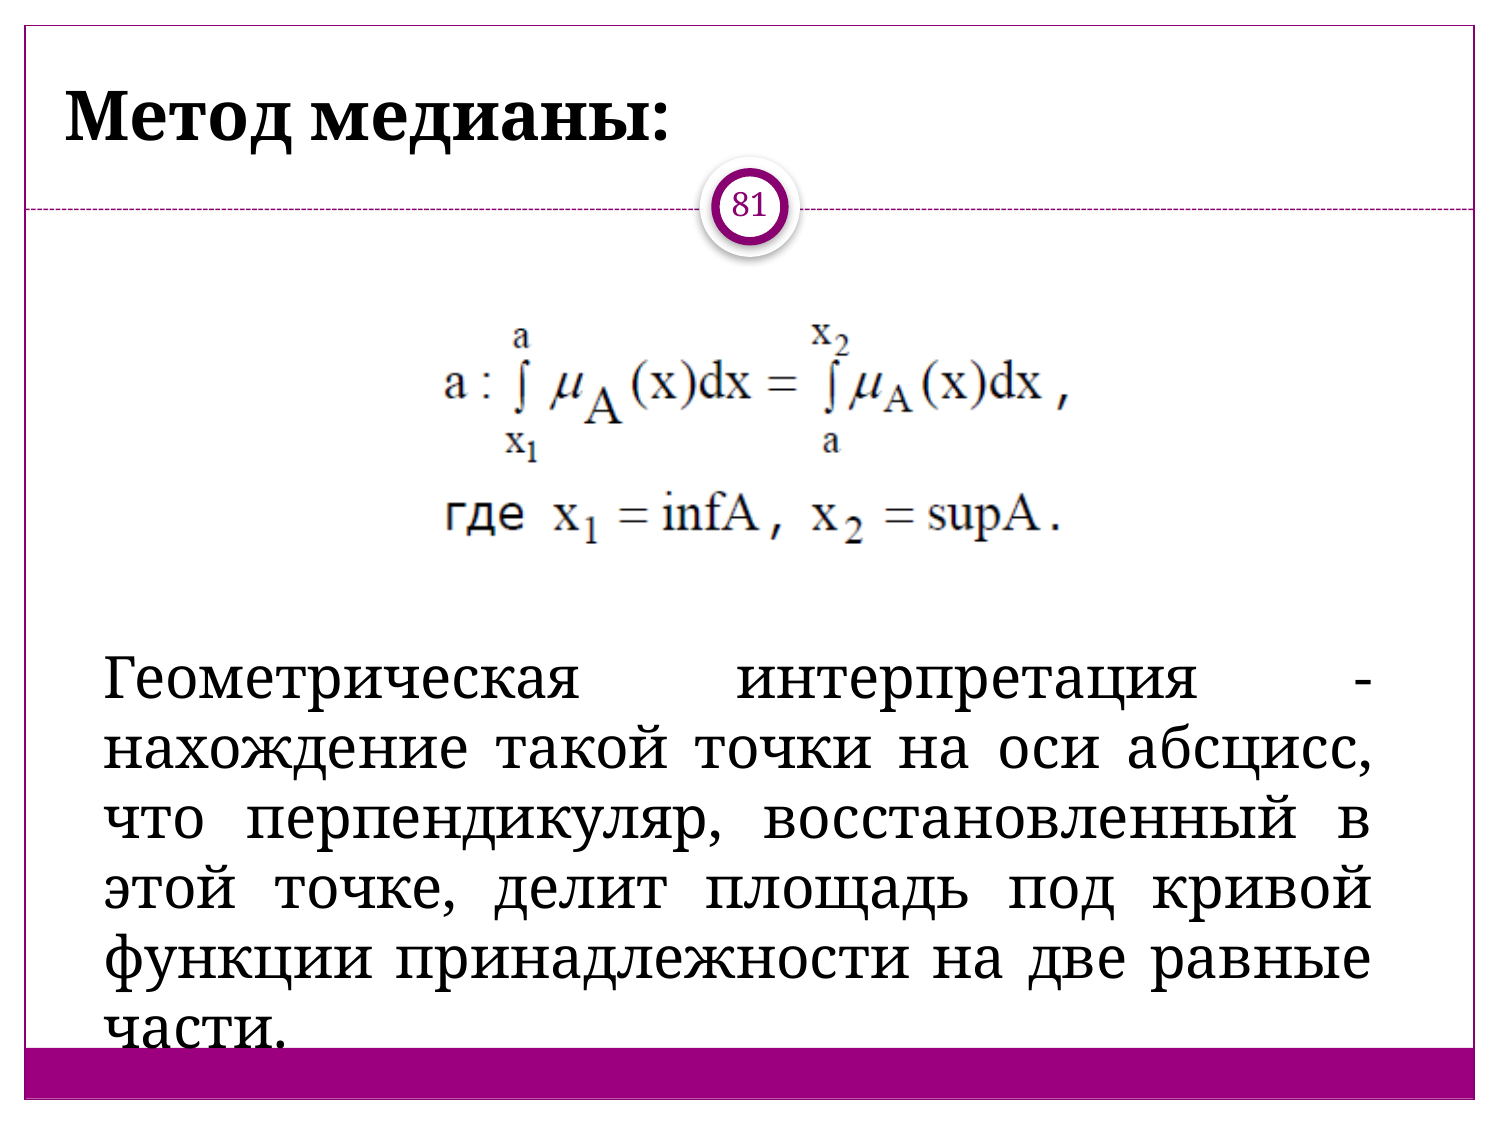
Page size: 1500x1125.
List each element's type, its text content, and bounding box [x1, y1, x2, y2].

slide_number 81 [712, 169, 788, 243]
text_box Геометрическая интерпретация - нахождение такой точки на оси абсцисс, что перпендикуляр, восстановленный в этой точке, делит площадь под кривой функции принадлежности на две равные части. [88, 633, 1388, 1068]
picture [380, 266, 1129, 575]
title Метод медианы: [49, 37, 1450, 162]
